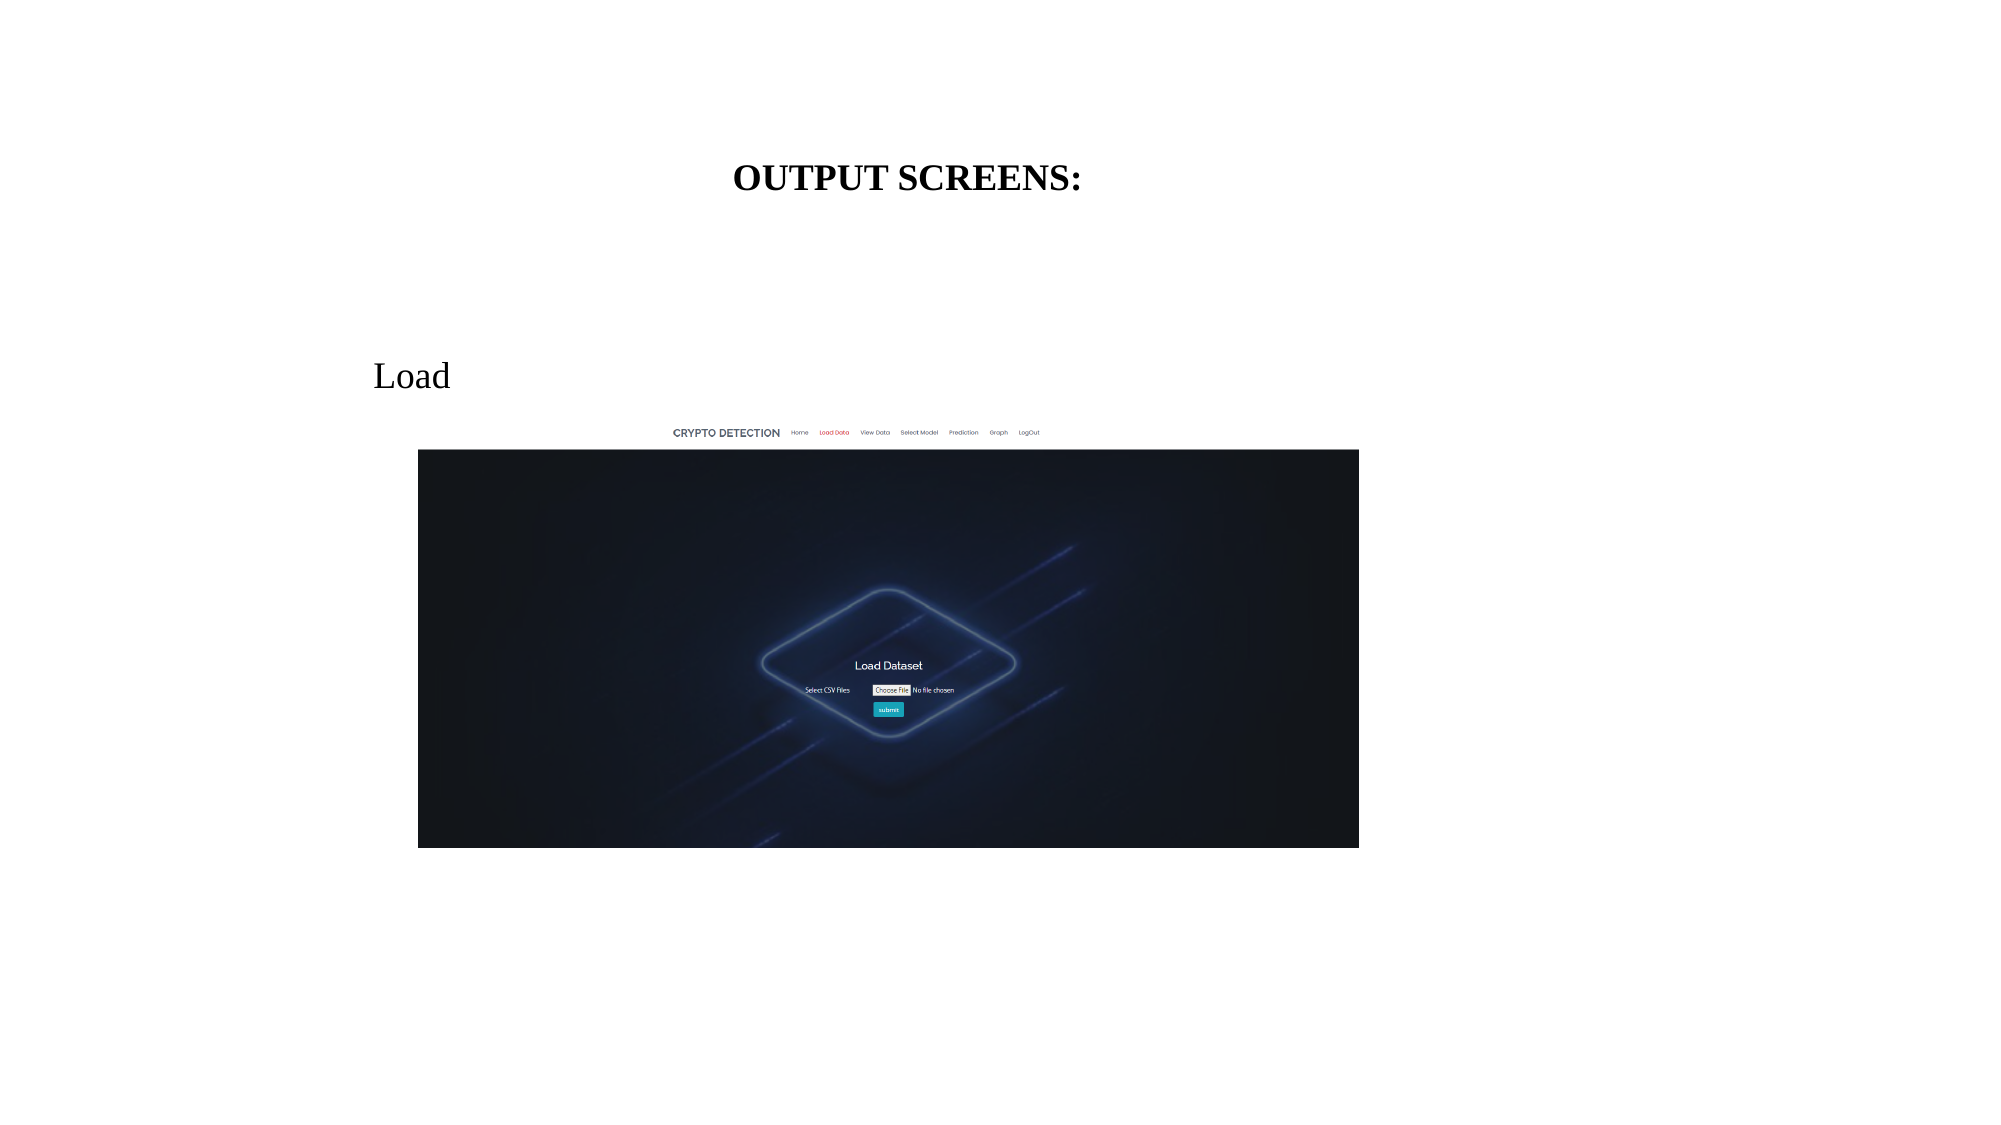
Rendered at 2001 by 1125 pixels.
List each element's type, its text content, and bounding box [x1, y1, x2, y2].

text_box OUTPUT SCREENS: [717, 138, 1098, 206]
text_box Load [358, 343, 1359, 403]
picture [418, 422, 1359, 849]
